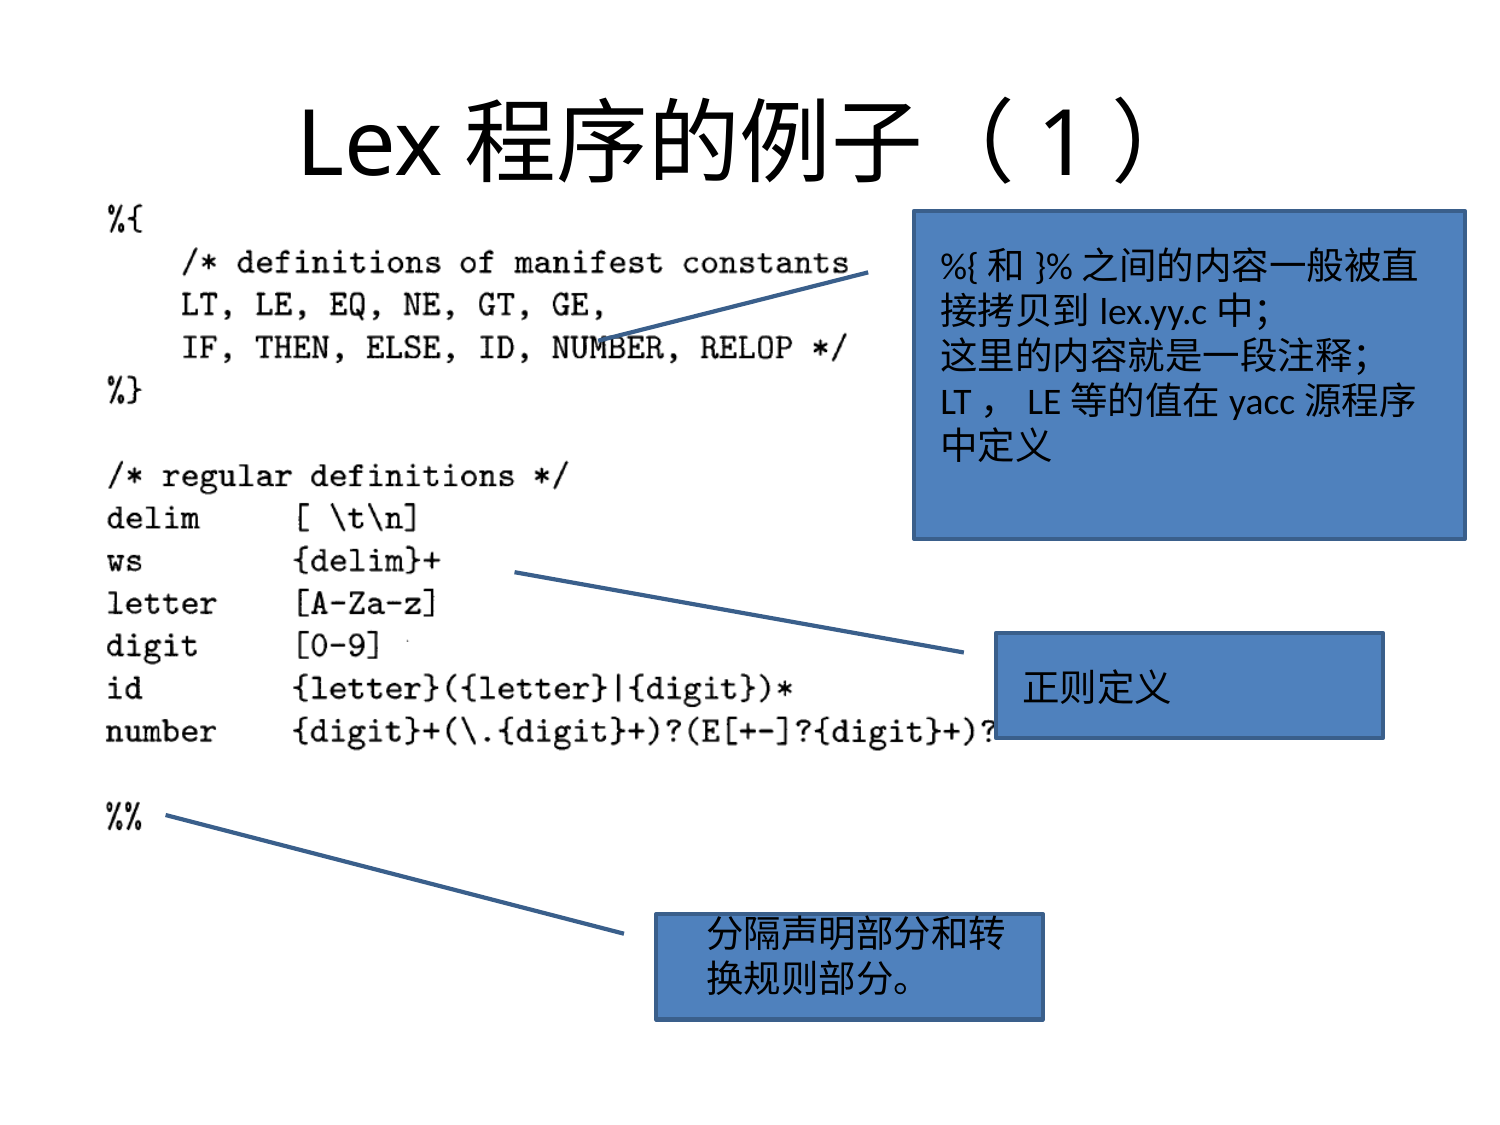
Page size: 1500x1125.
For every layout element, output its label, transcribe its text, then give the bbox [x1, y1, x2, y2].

text_box [1052, 631, 1385, 740]
text_box 正则定义 [1052, 656, 1372, 716]
text_box [1052, 209, 1467, 541]
text_box %{和}%之间的内容一般被直接拷贝到lex.yy.c中； 这里的内容就是一段注释； LT，LE等的值在yacc源程序中定义 [1052, 234, 1454, 475]
text_box 分隔声明部分和转换规则部分。 [691, 902, 1055, 1008]
picture [81, 198, 1047, 865]
text_box [654, 912, 1045, 1022]
title Lex程序的例子（1） [75, 45, 1425, 233]
text_box [381, 873, 625, 936]
